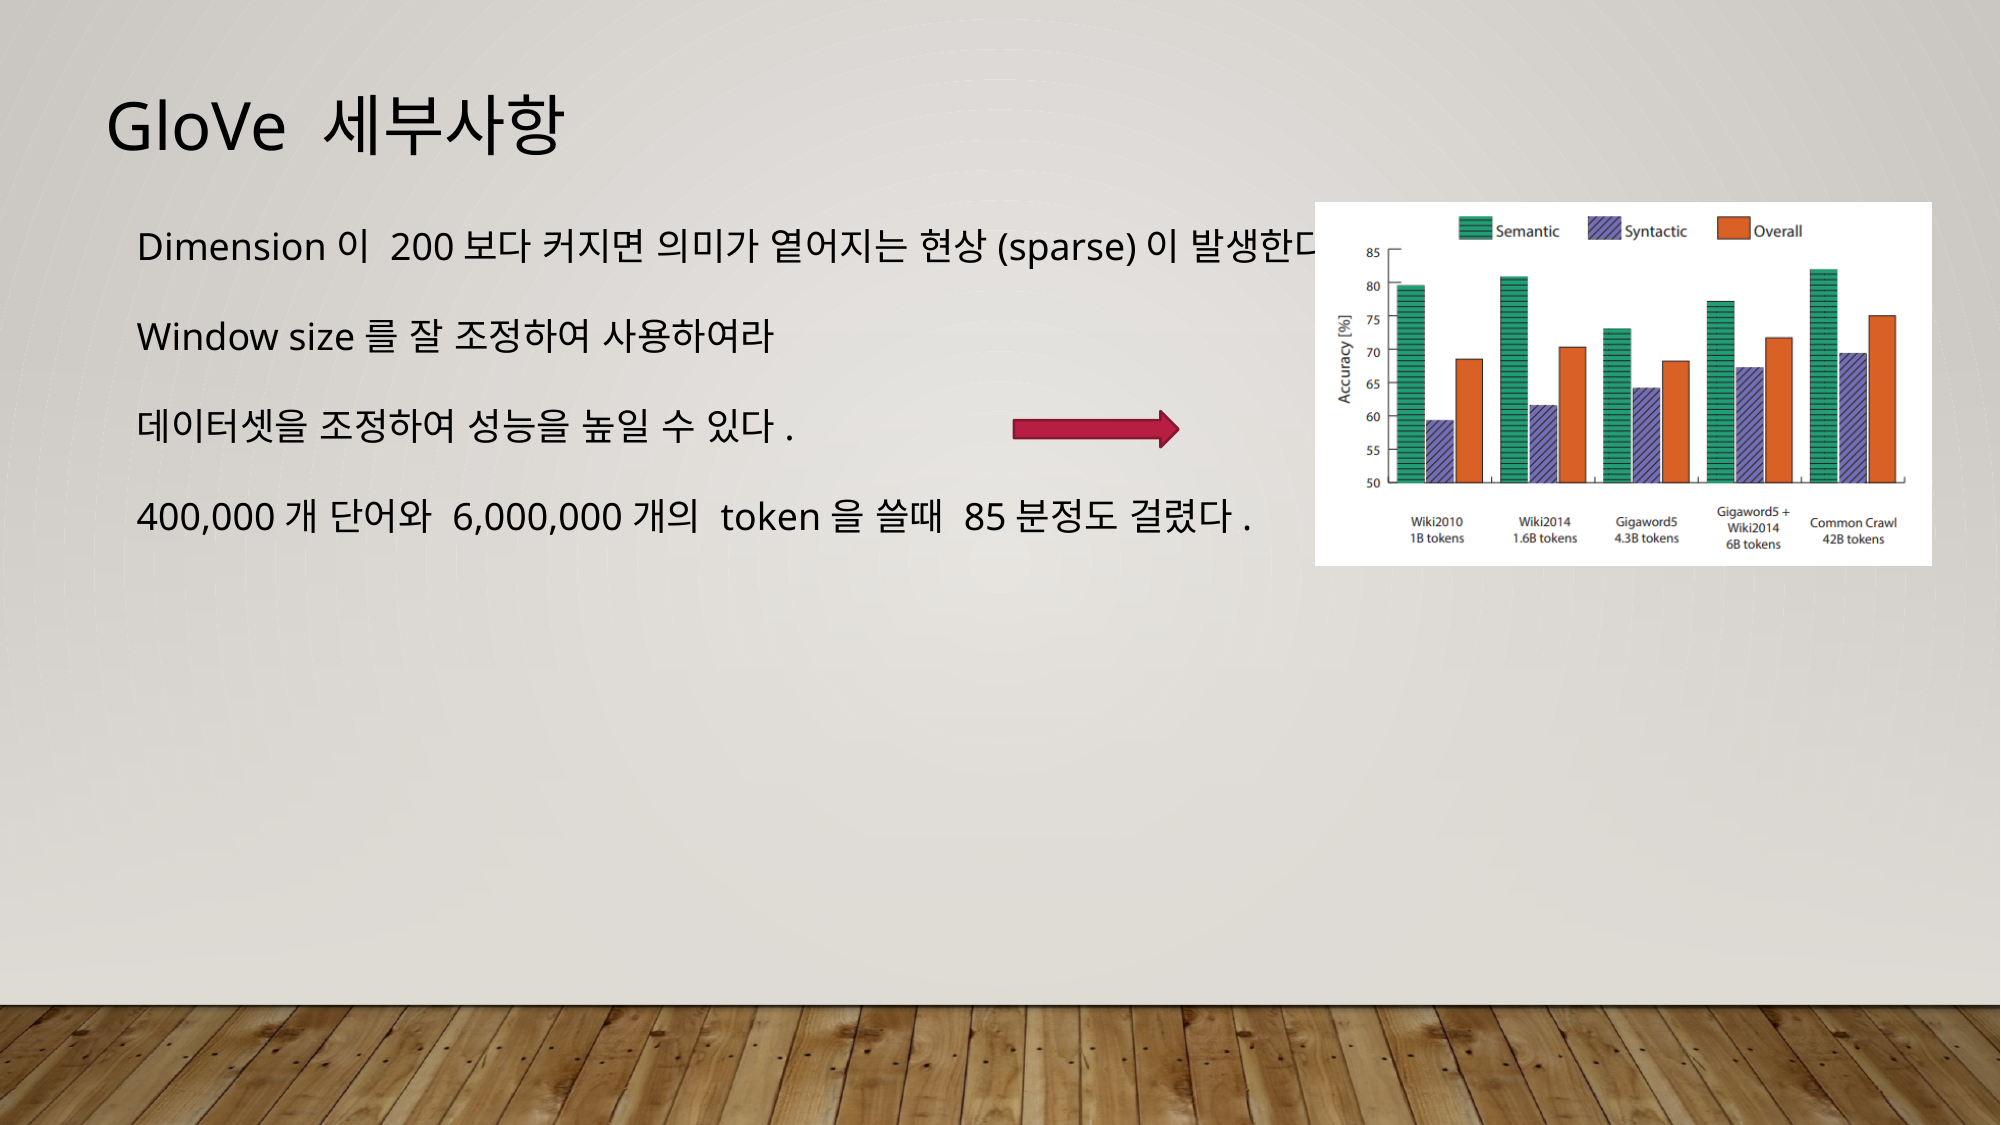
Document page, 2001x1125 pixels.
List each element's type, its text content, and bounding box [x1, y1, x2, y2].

picture [1314, 201, 1933, 566]
text_box Dimension이 200보다 커지면 의미가 옅어지는 현상(sparse)이 발생한다. Window size를 잘 조정하여 사용하여라 데이터셋을 조정하여 성능을 높일 수 있다. 400,000개 단어와 6,000,000개의 token을 쓸때 85분정도 걸렸다. [121, 215, 1314, 546]
text_box [1012, 409, 1180, 449]
text_box GloVe 세부사항 [91, 76, 963, 171]
picture [0, 1005, 2000, 1125]
